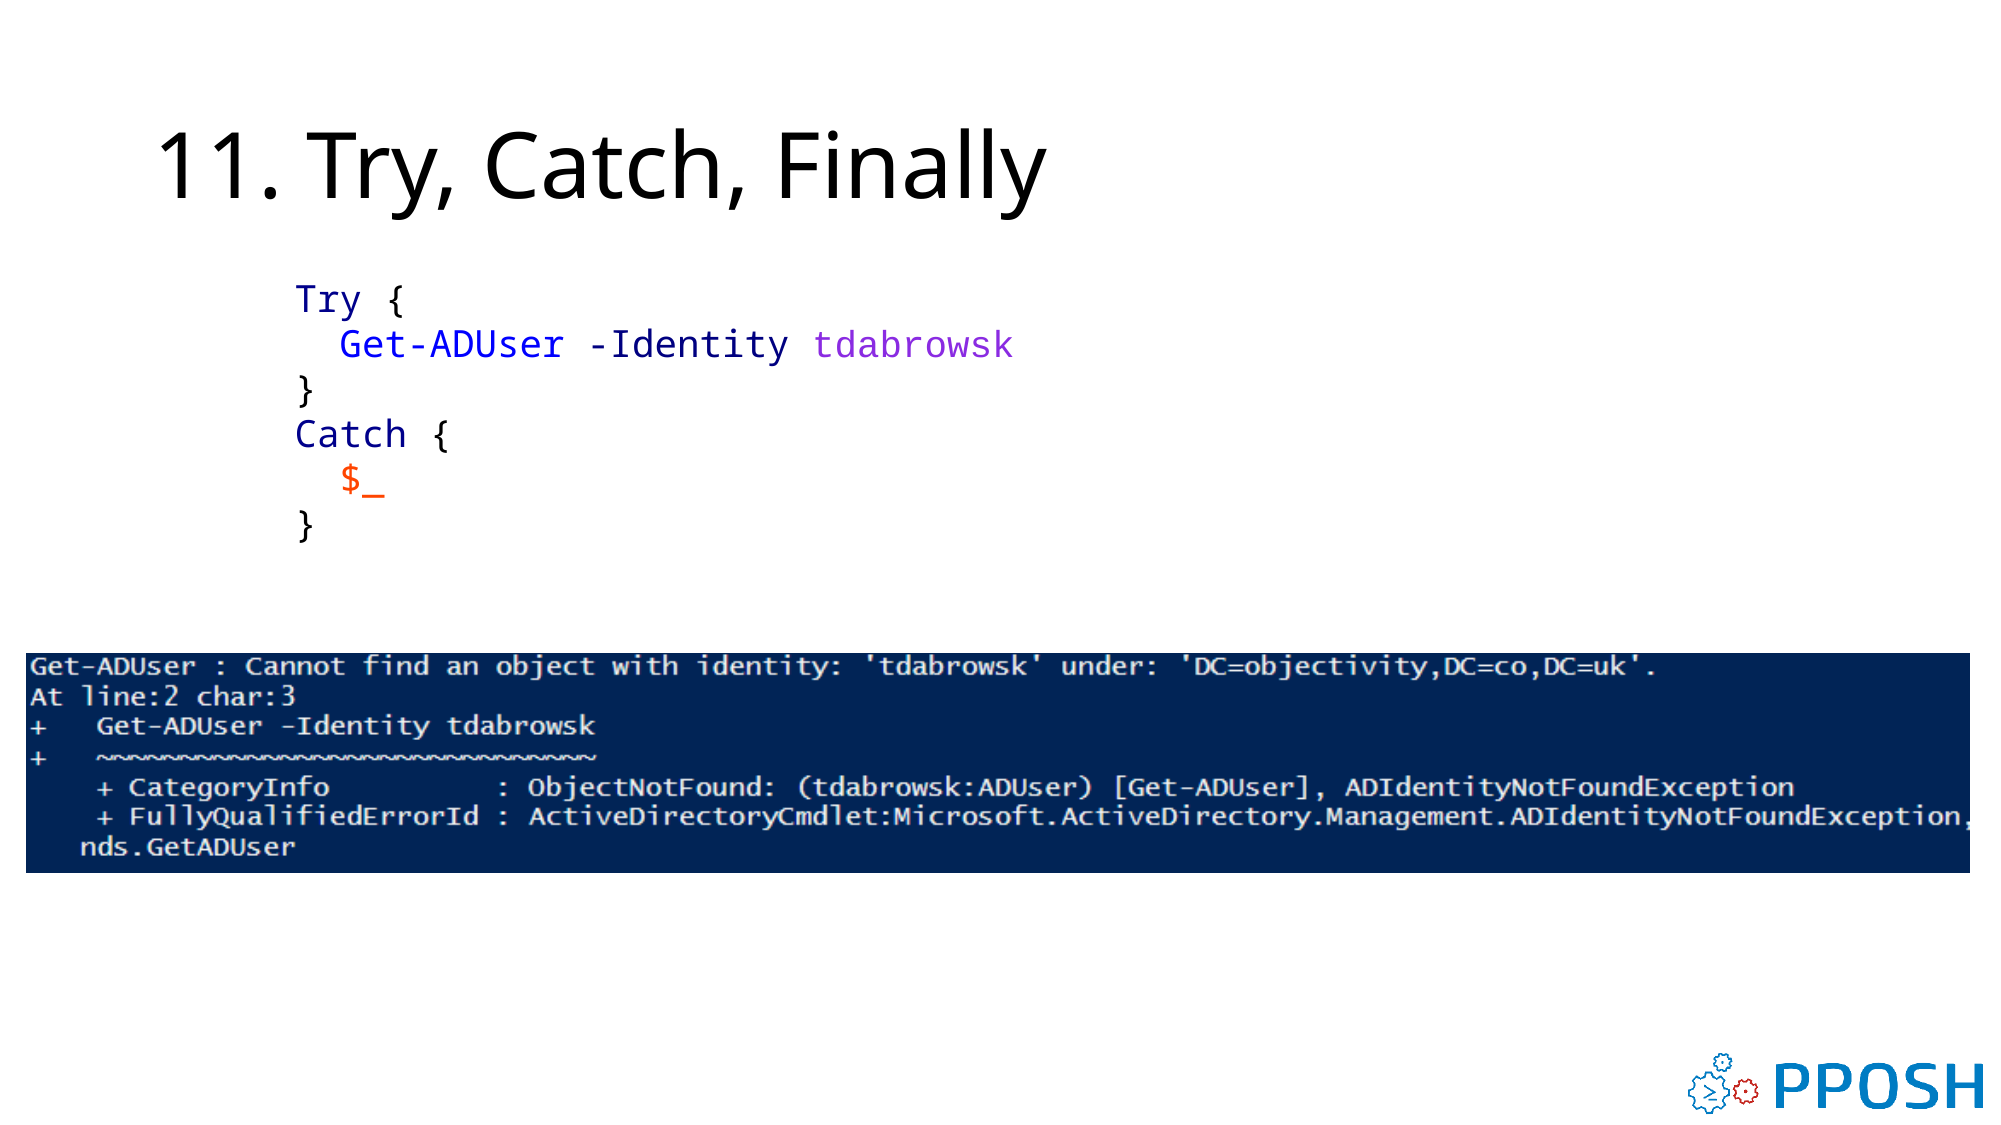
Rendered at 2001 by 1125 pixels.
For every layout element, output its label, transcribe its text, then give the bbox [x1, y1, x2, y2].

picture [1685, 1049, 1990, 1121]
picture [26, 653, 1970, 873]
title 11. Try, Catch, Finally [138, 60, 1864, 278]
text_box Try { Get-ADUser -Identity tdabrowsk } Catch { $_ } [279, 267, 1280, 553]
